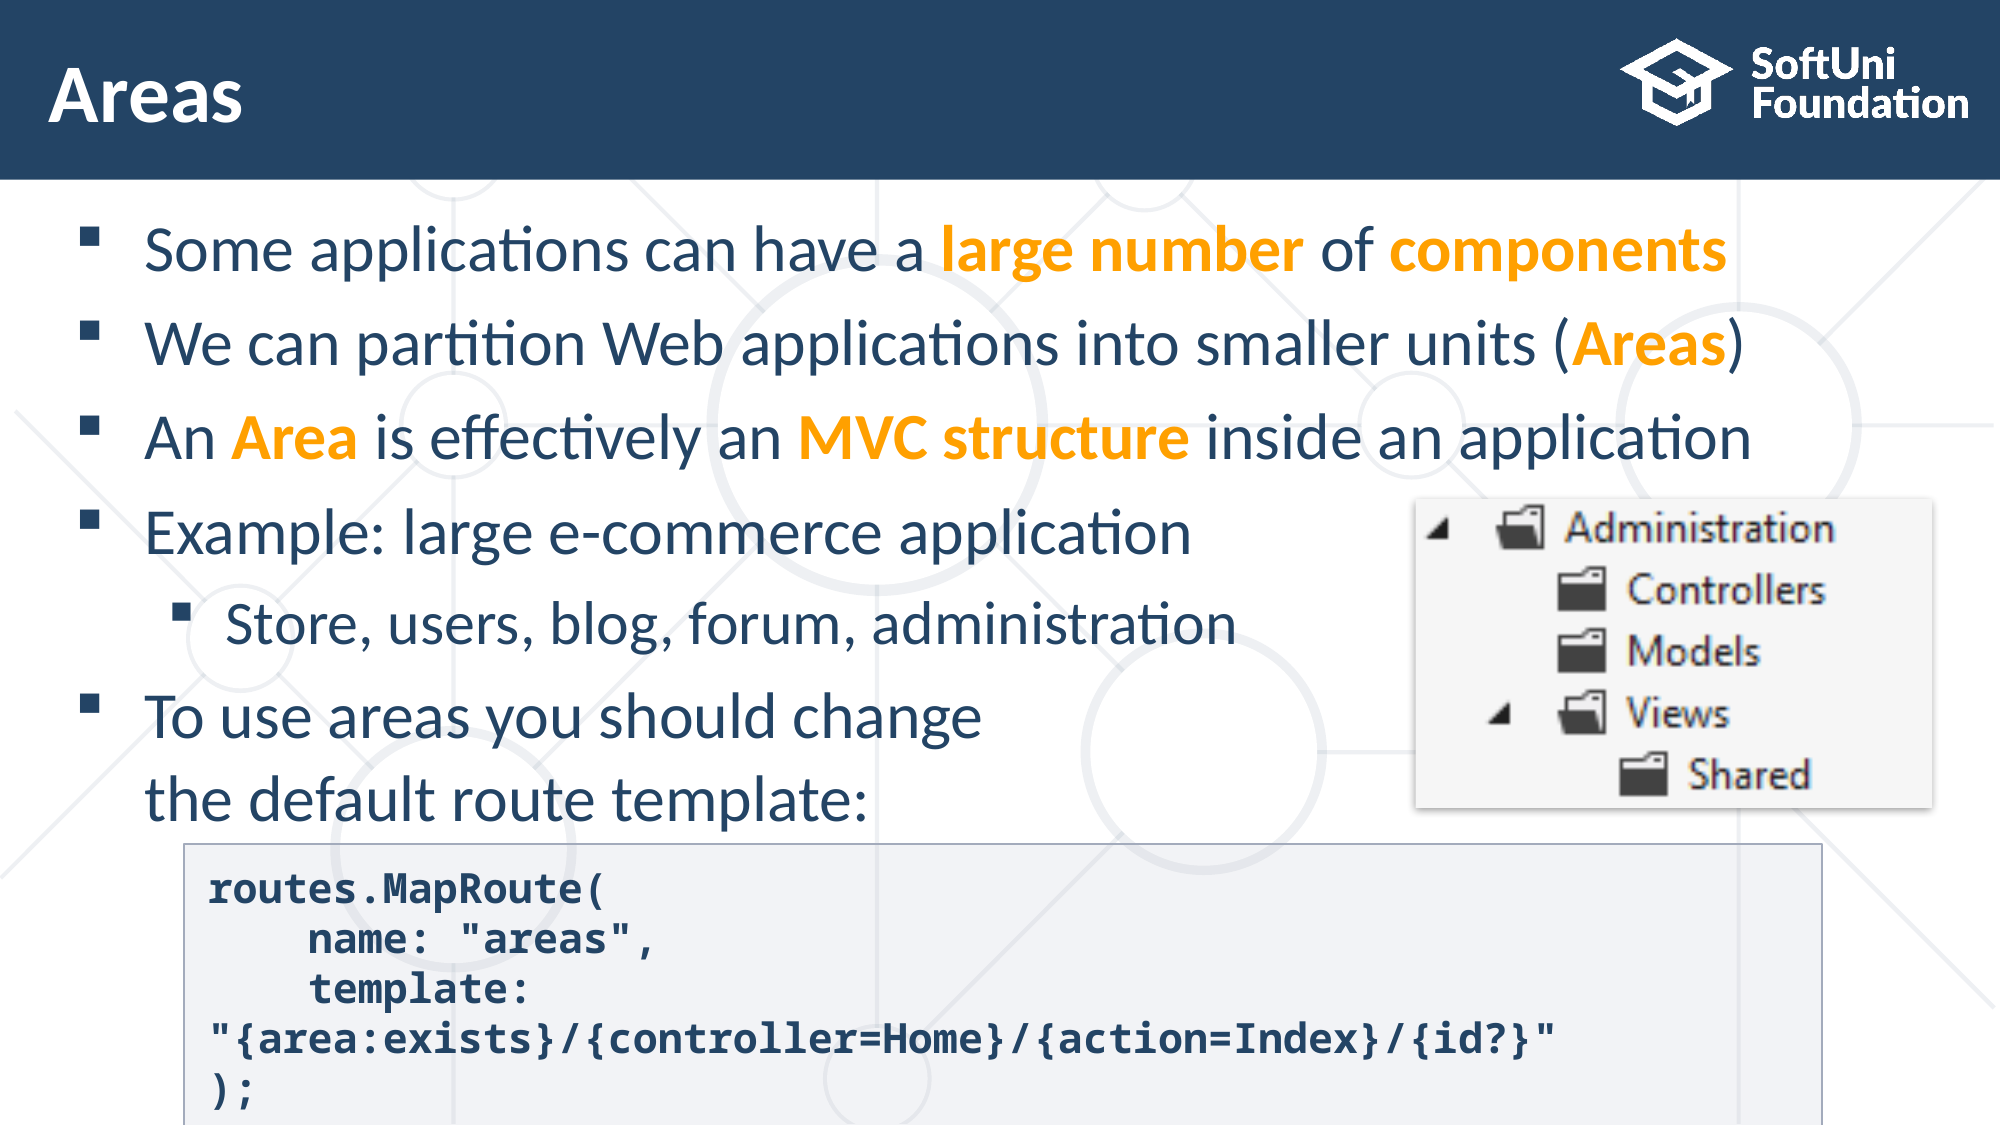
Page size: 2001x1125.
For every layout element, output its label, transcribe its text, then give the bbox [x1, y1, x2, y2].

list Some applications can have a large number of components We can partition Web applications into smaller units (Areas) An Area is effectively an MVC structure inside an application Example: large e-commerce application Store, users, blog, forum, administration To use areas you should change the default route template: [56, 195, 1950, 844]
title Areas [31, 16, 1591, 162]
picture [1619, 38, 1968, 126]
picture [1415, 499, 1933, 808]
text_box routes.MapRoute( name: "areas", template: "{area:exists}/{controller=Home}/{action=Index}/{id?}" ); [184, 843, 1823, 1125]
